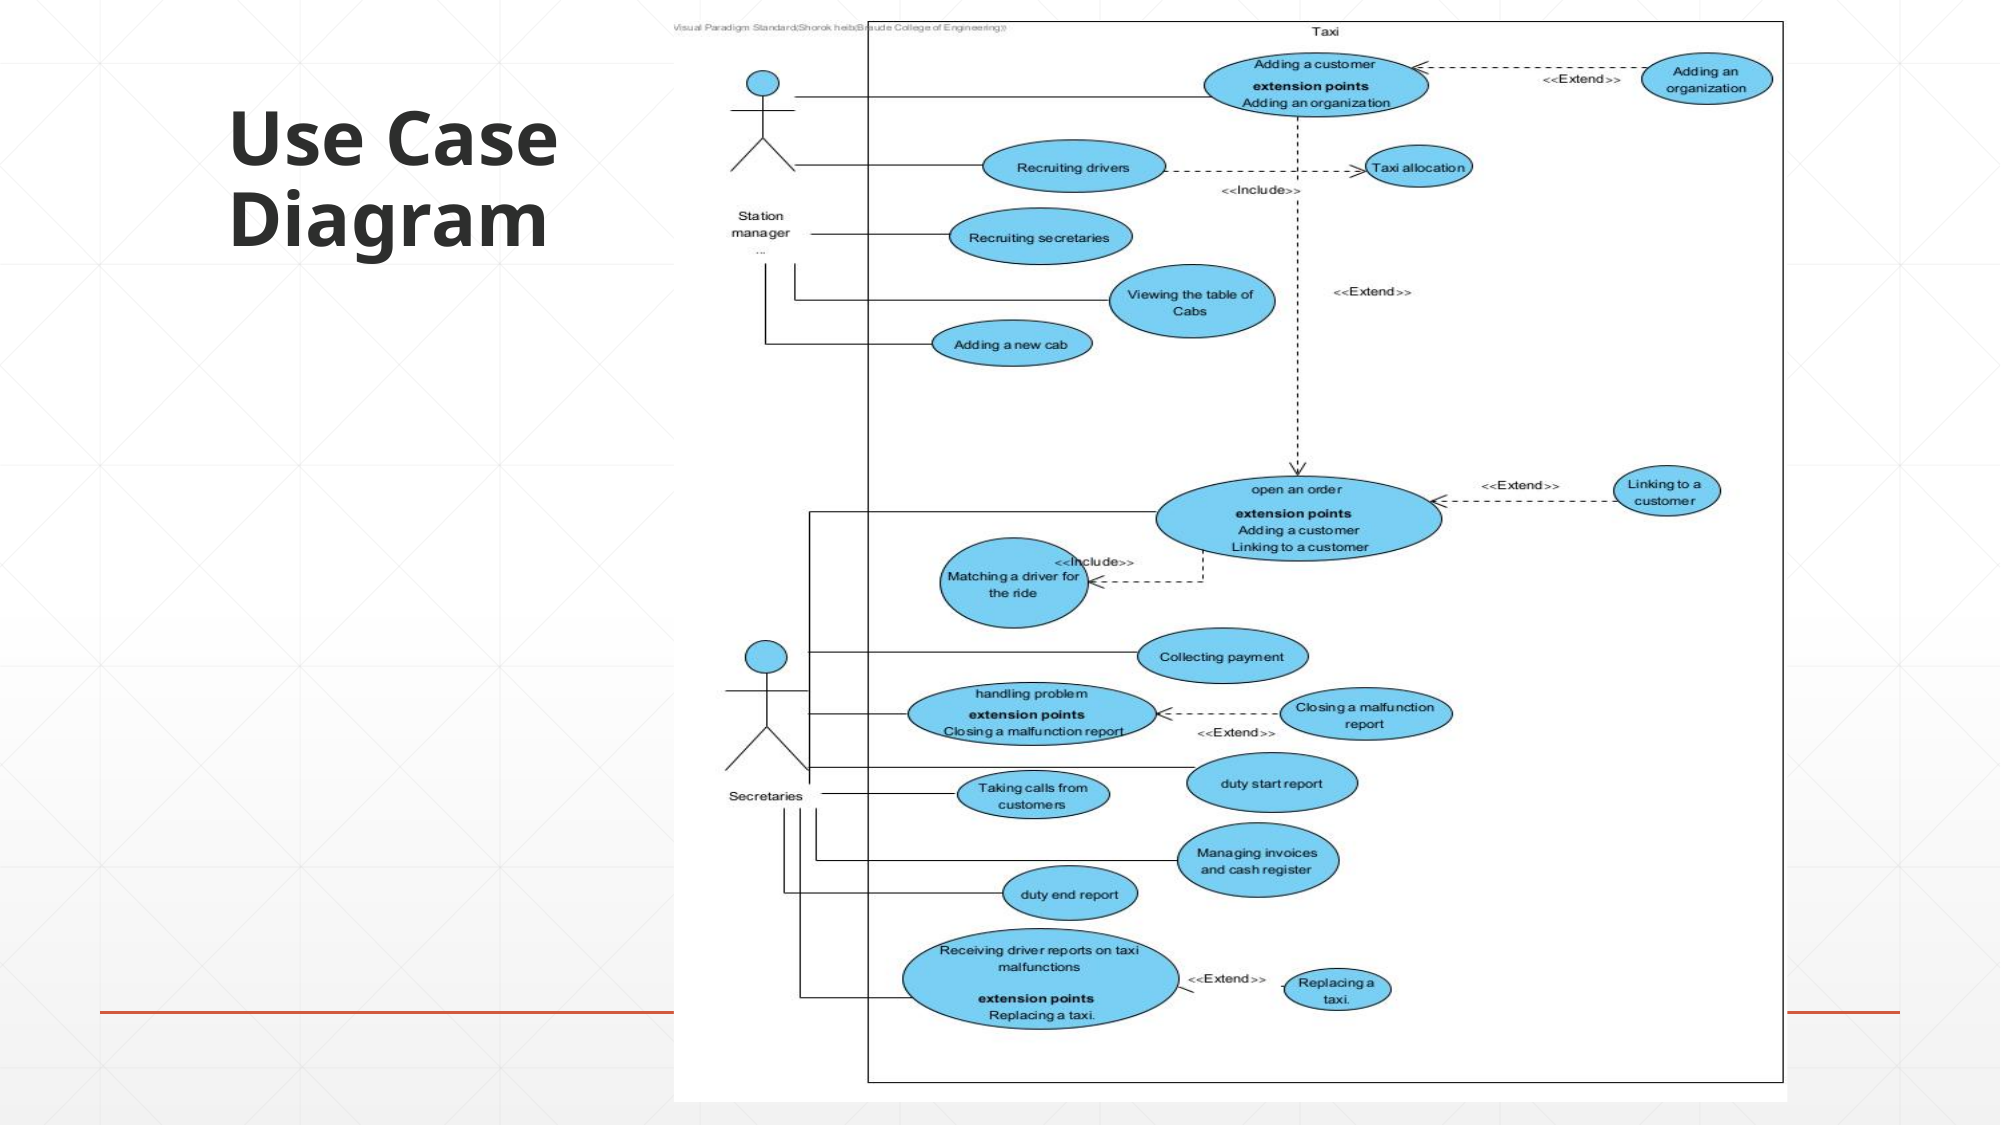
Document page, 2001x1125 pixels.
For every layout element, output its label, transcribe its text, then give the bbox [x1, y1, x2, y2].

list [673, 20, 1788, 1102]
title Use Case Diagram [212, 82, 673, 271]
